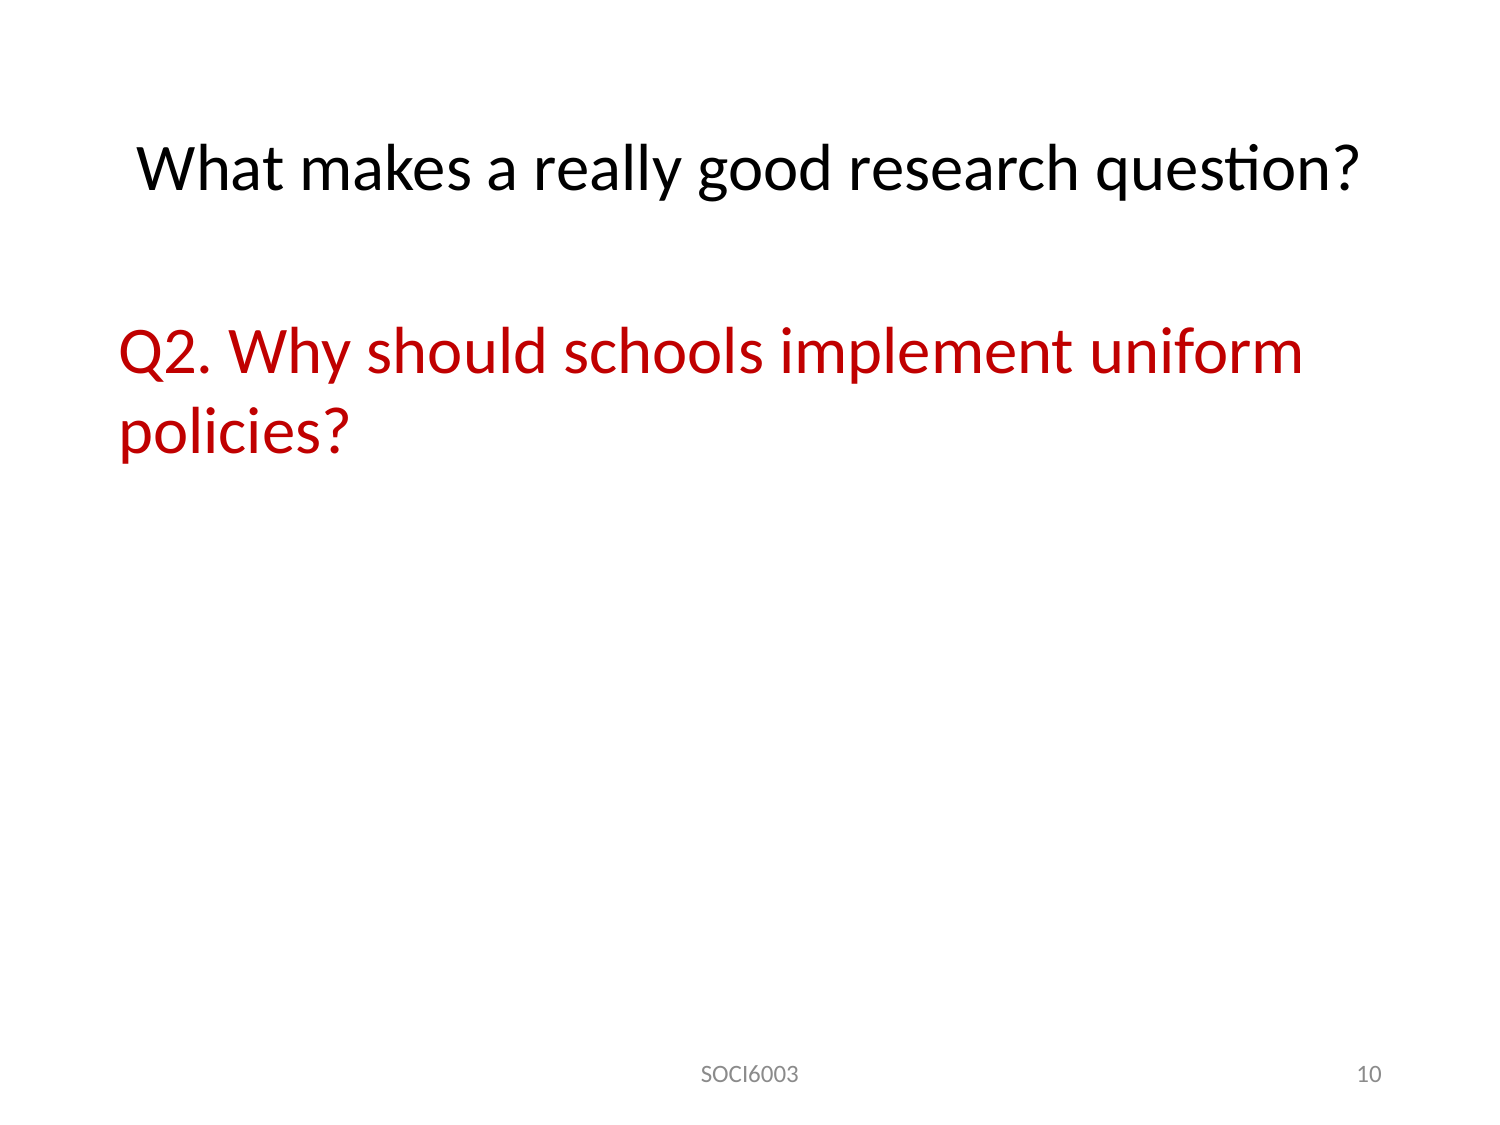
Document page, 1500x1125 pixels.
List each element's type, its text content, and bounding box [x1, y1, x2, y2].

slide_number 10 [1059, 1042, 1397, 1103]
title What makes a really good research question? [103, 59, 1397, 278]
footer SOCI6003 [496, 1042, 1004, 1103]
list Q2. Why should schools implement uniform policies? [103, 299, 1397, 1014]
